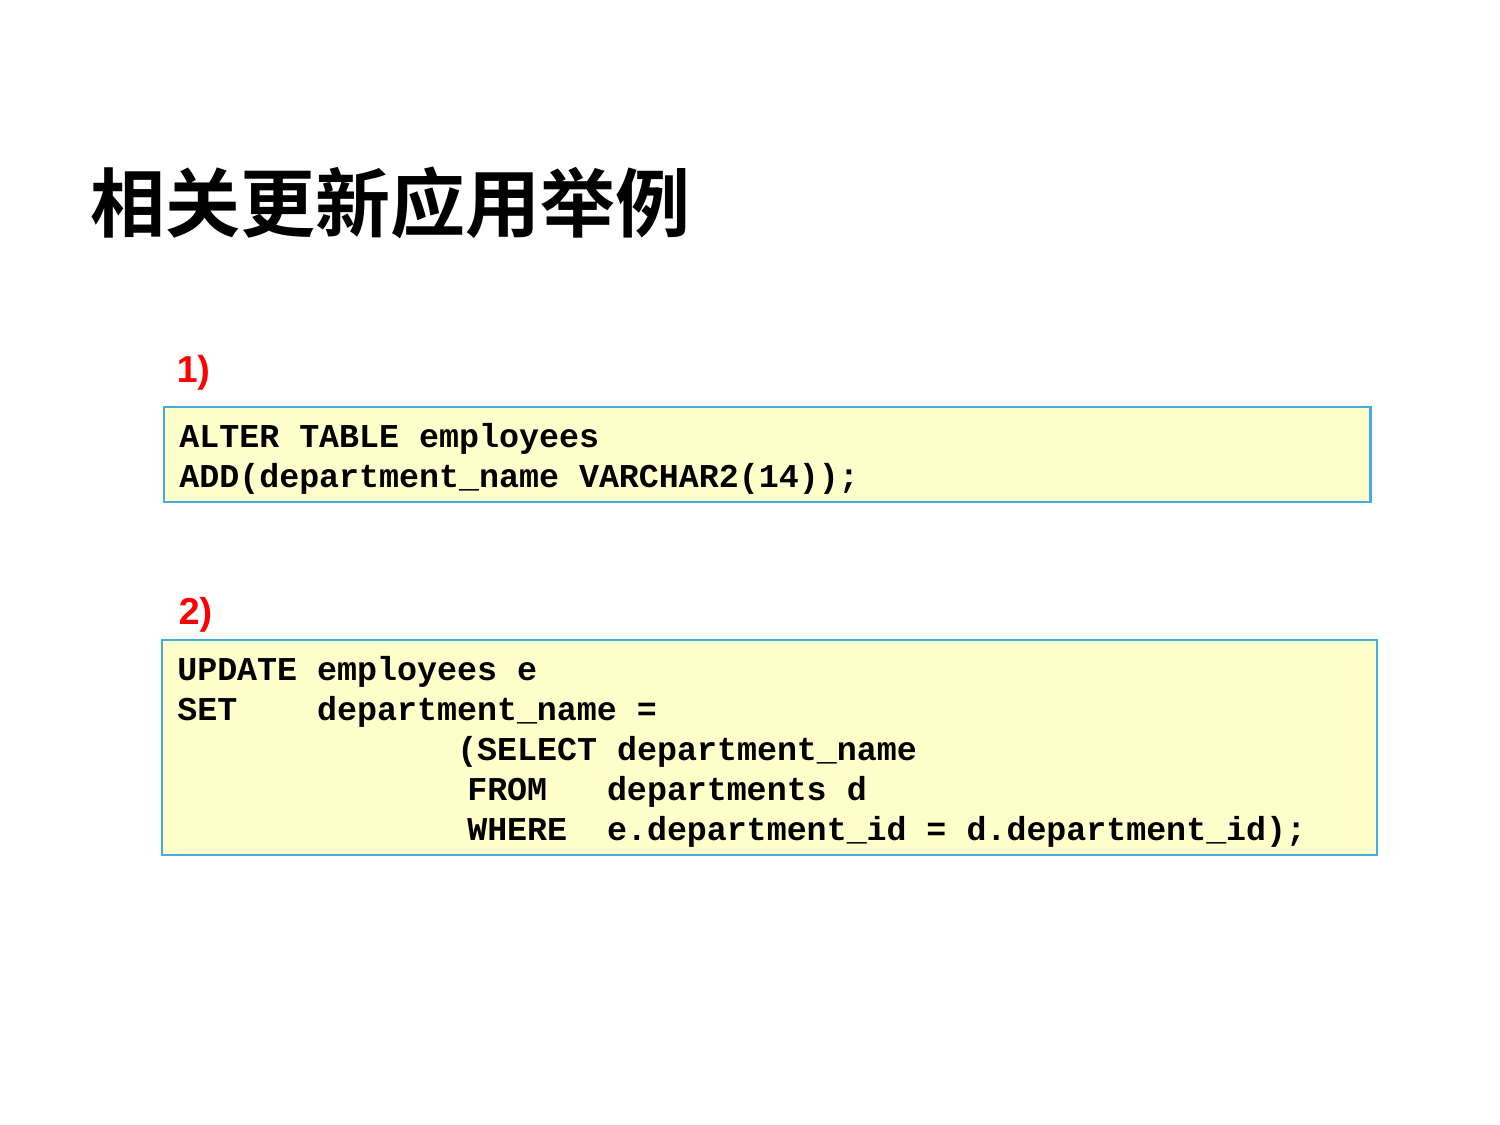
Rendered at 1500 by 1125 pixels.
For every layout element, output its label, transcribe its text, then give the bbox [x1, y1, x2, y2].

text_box 1) [162, 338, 325, 398]
title 相关更新应用举例 [75, 113, 1425, 302]
text_box UPDATE employees e SET department_name = (SELECT department_name FROM departments d WHERE e.department_id = d.department_id); [162, 640, 1377, 855]
text_box ALTER TABLE employees ADD(department_name VARCHAR2(14)); [164, 406, 1371, 502]
text_box 2) [164, 579, 327, 640]
